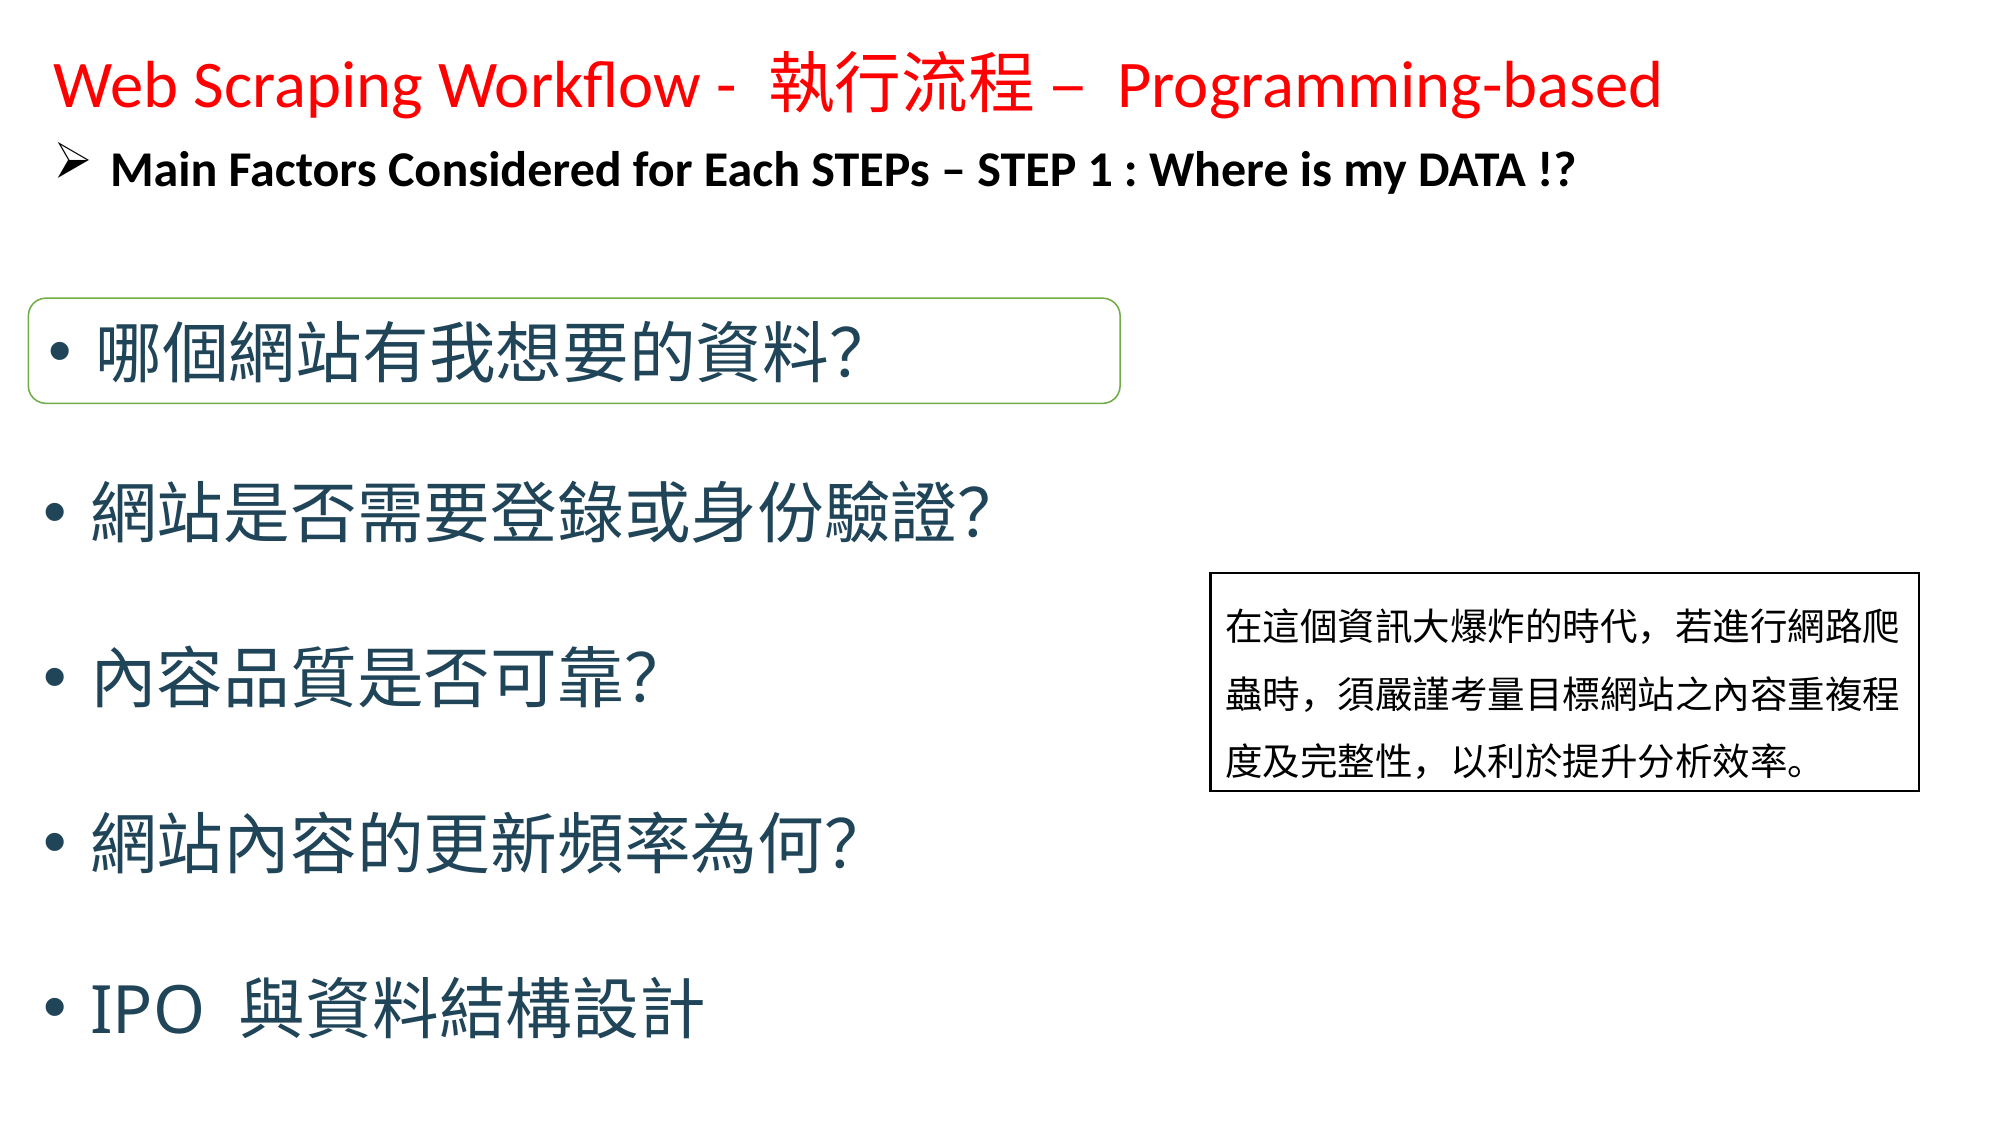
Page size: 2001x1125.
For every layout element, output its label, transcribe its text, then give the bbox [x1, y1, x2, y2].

text_box 在這個資訊大爆炸的時代，若進行網路爬蟲時，須嚴謹考量目標網站之內容重複程度及完整性，以利於提升分析效率。 [1210, 573, 1920, 791]
text_box Web Scraping Workflow - 執行流程 – Programming-based [38, 33, 1753, 128]
text_box 哪個網站有我想要的資料？ [28, 298, 1121, 404]
text_box 內容品質是否可靠？ [28, 628, 1121, 724]
text_box 網站是否需要登錄或身份驗證？ [28, 463, 1121, 559]
text_box Main Factors Considered for Each STEPs – STEP 1 : Where is my DATA !? [38, 129, 1753, 204]
text_box IPO 與資料結構設計 [28, 959, 1121, 1055]
text_box 網站內容的更新頻率為何？ [28, 794, 1121, 889]
